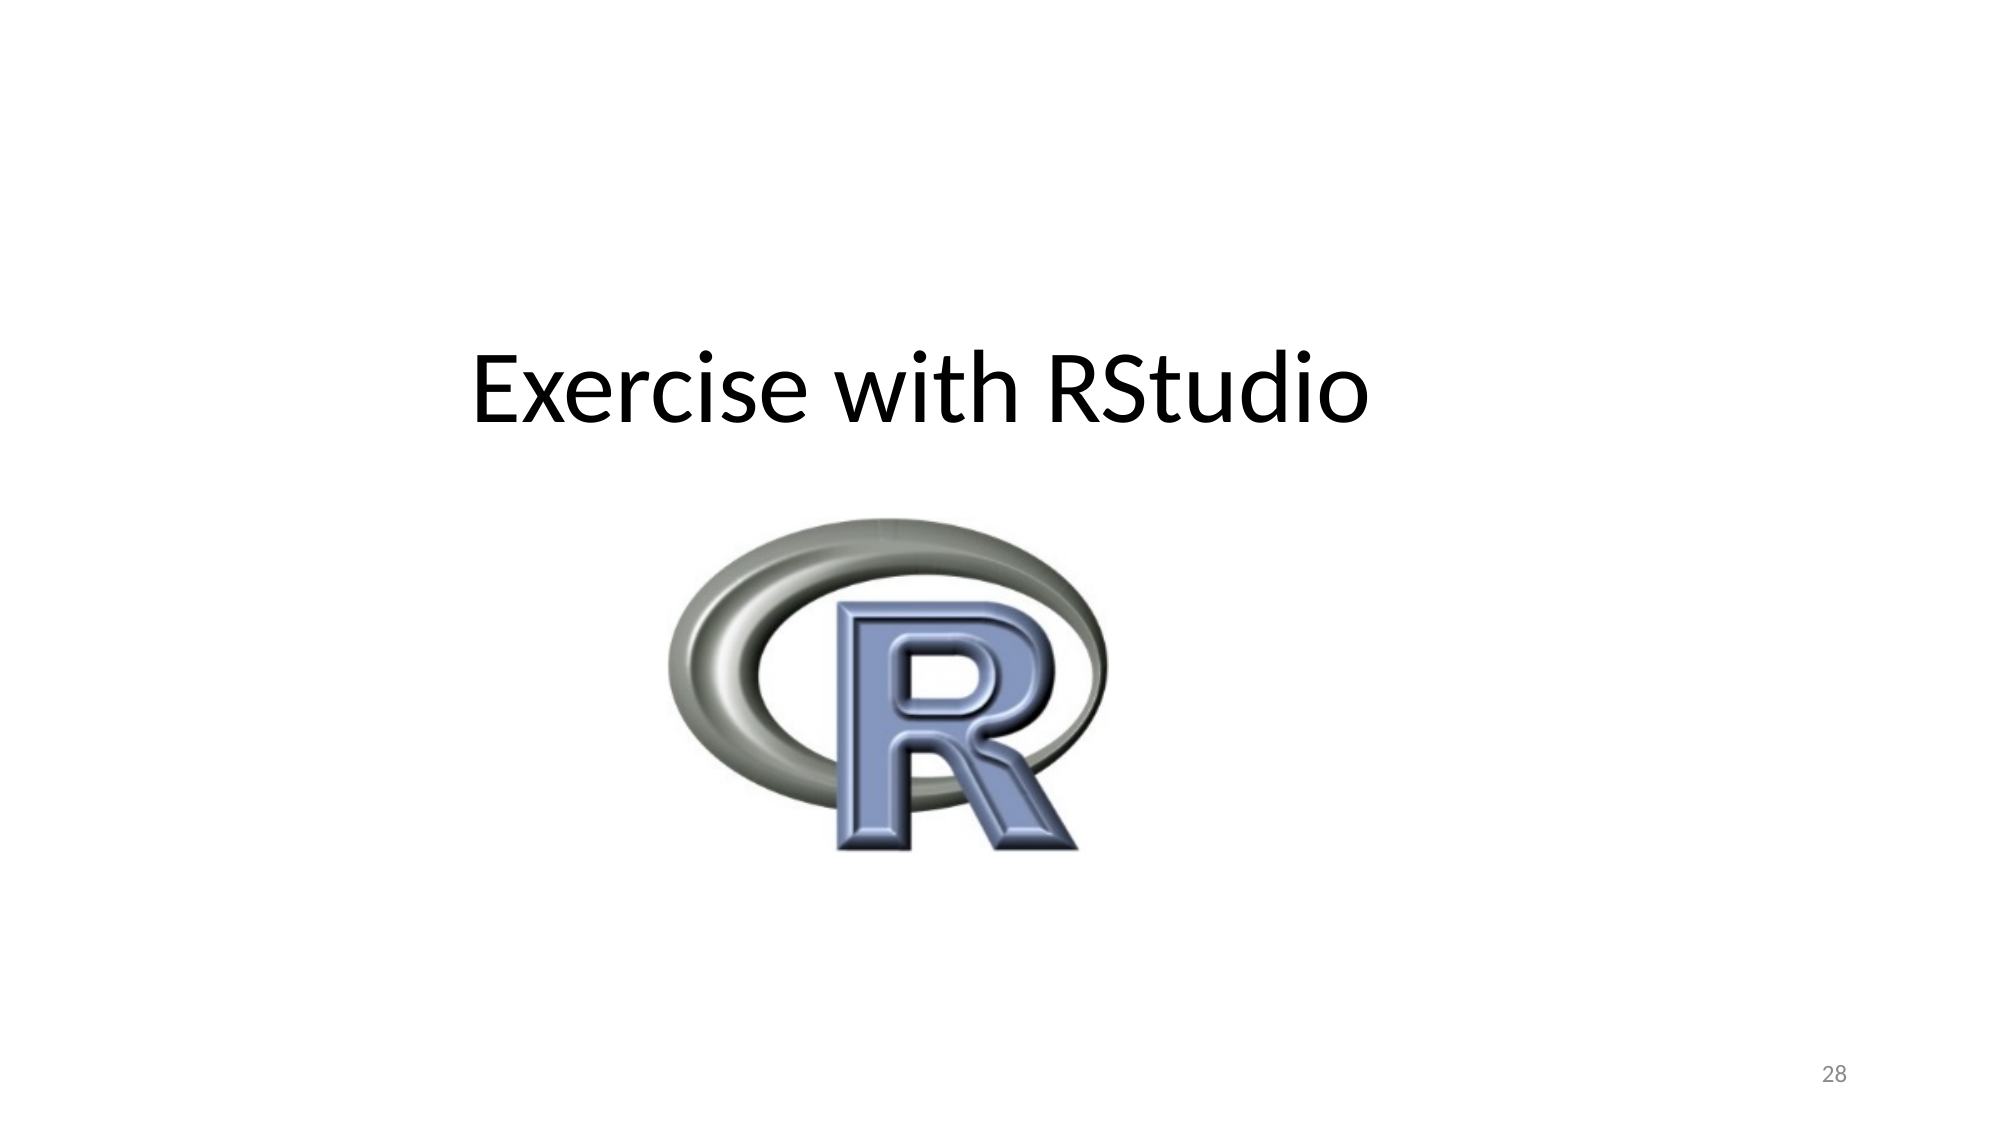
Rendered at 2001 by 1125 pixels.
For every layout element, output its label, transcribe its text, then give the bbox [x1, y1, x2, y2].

slide_number 28 [1412, 1042, 1863, 1103]
picture [667, 517, 1109, 853]
text_box Exercise with RStudio [455, 310, 1388, 451]
